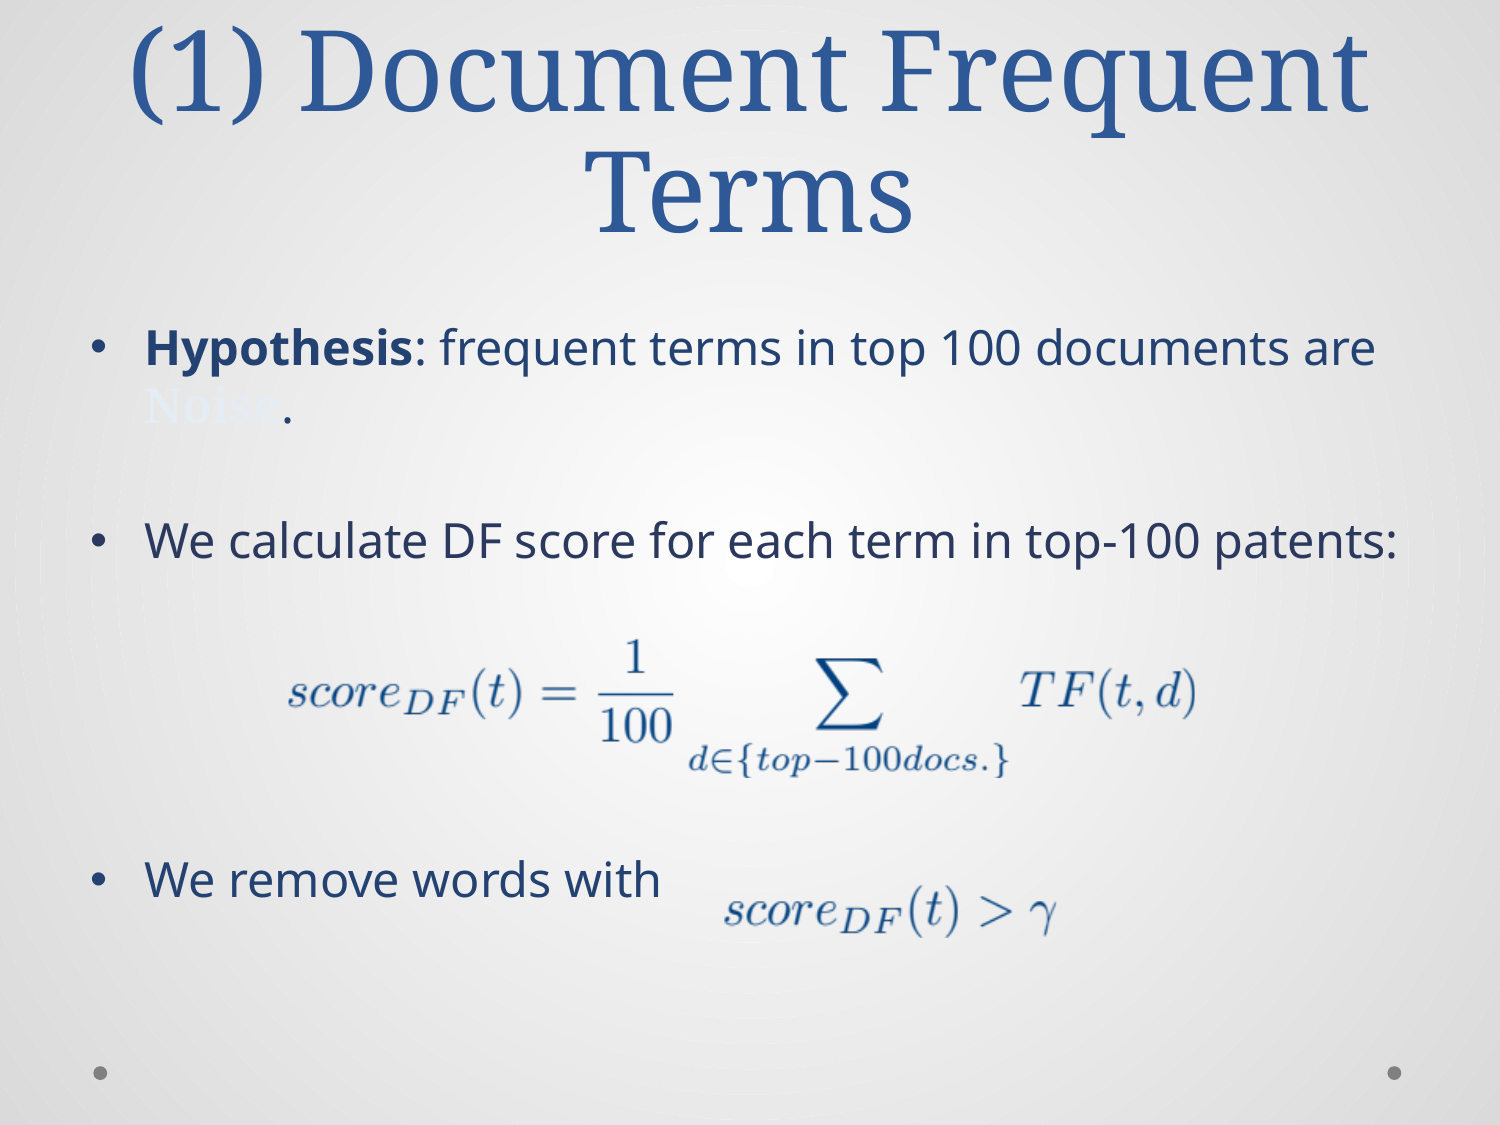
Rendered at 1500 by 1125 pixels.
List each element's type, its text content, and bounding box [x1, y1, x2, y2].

picture [288, 637, 1195, 778]
list Hypothesis: frequent terms in top 100 documents are Noise. We calculate DF score for each term in top-100 patents: We remove words with [75, 309, 1425, 957]
title (1) Document Frequent Terms [75, 0, 1425, 263]
picture [722, 885, 1057, 938]
